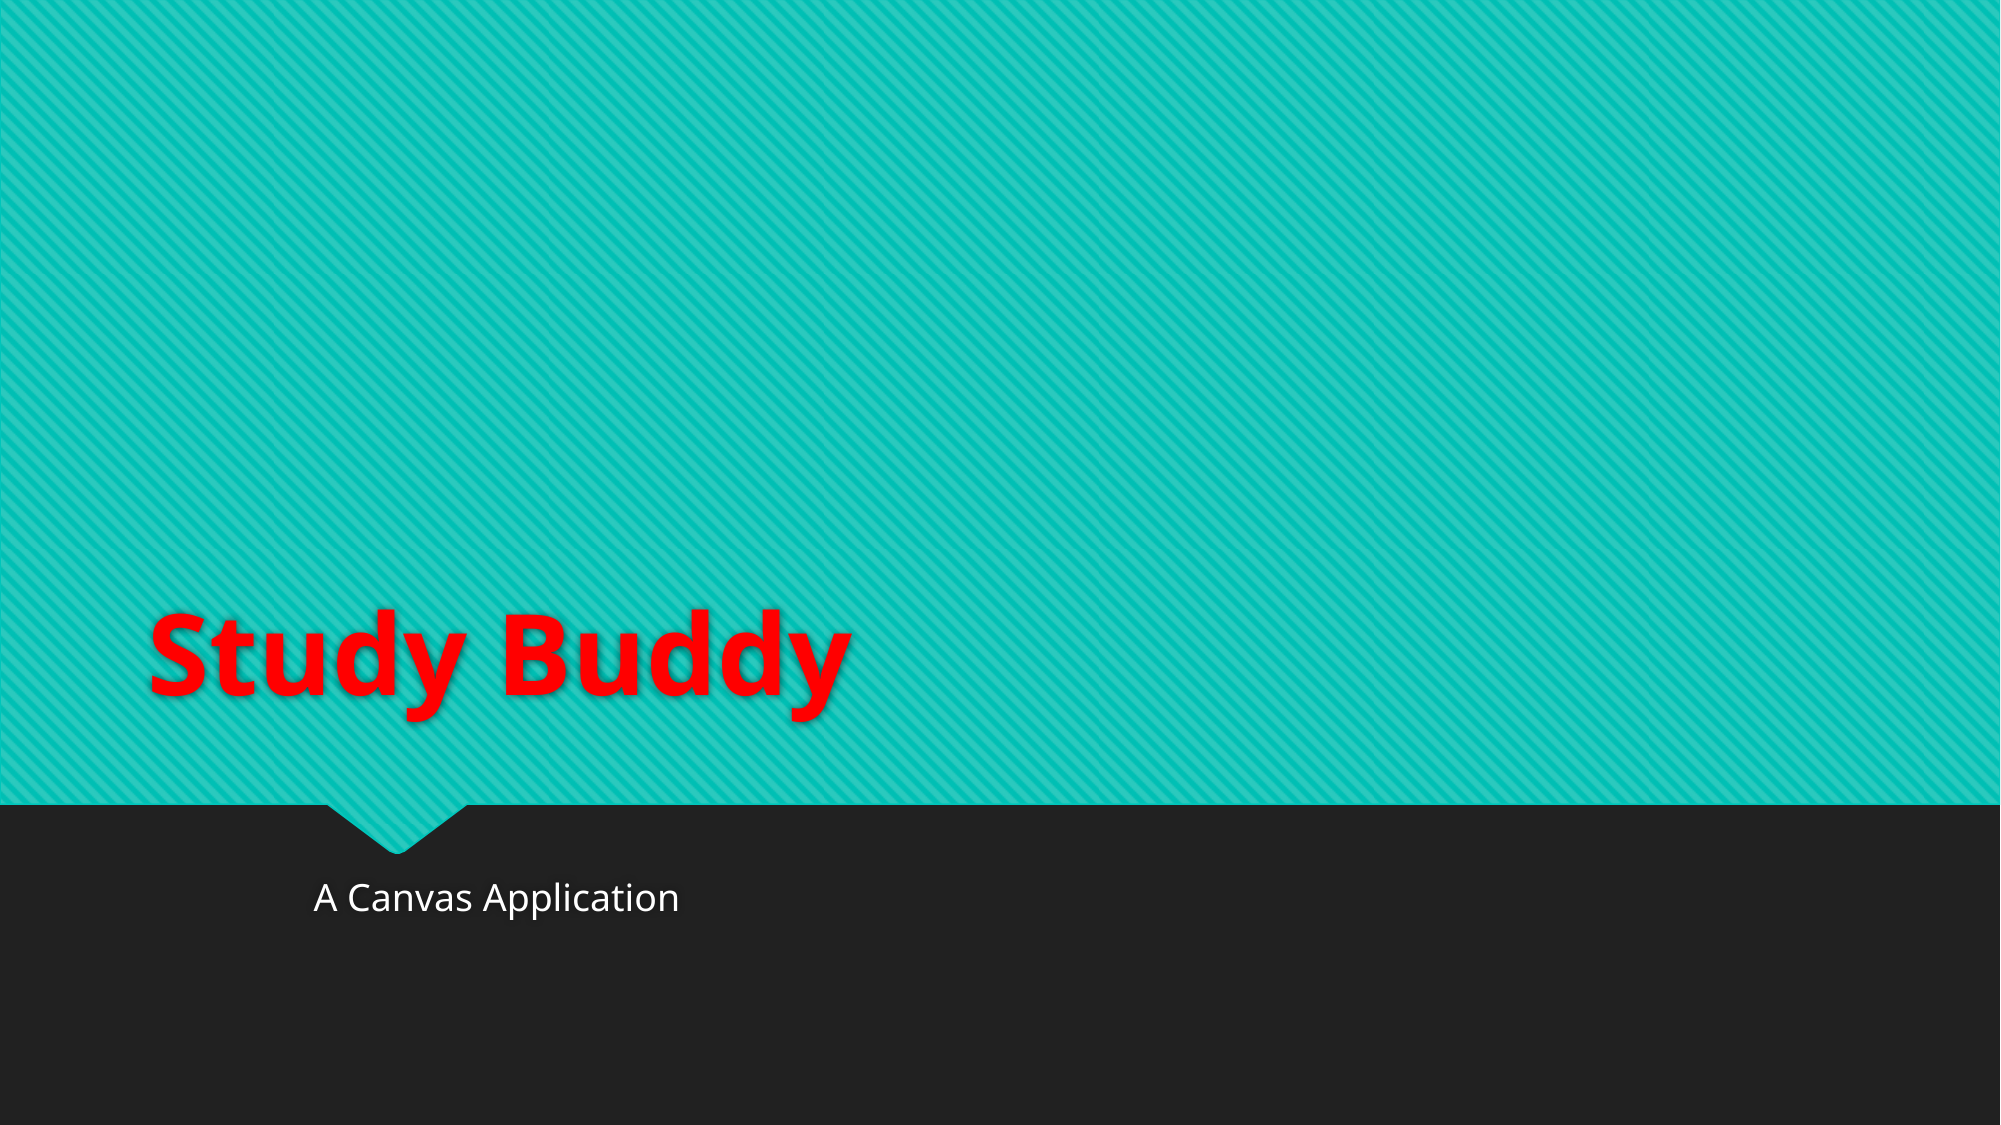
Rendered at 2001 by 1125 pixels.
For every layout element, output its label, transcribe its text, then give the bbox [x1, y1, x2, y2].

title Study Buddy [132, 237, 1868, 726]
subtitle A Canvas Application [132, 866, 1868, 938]
